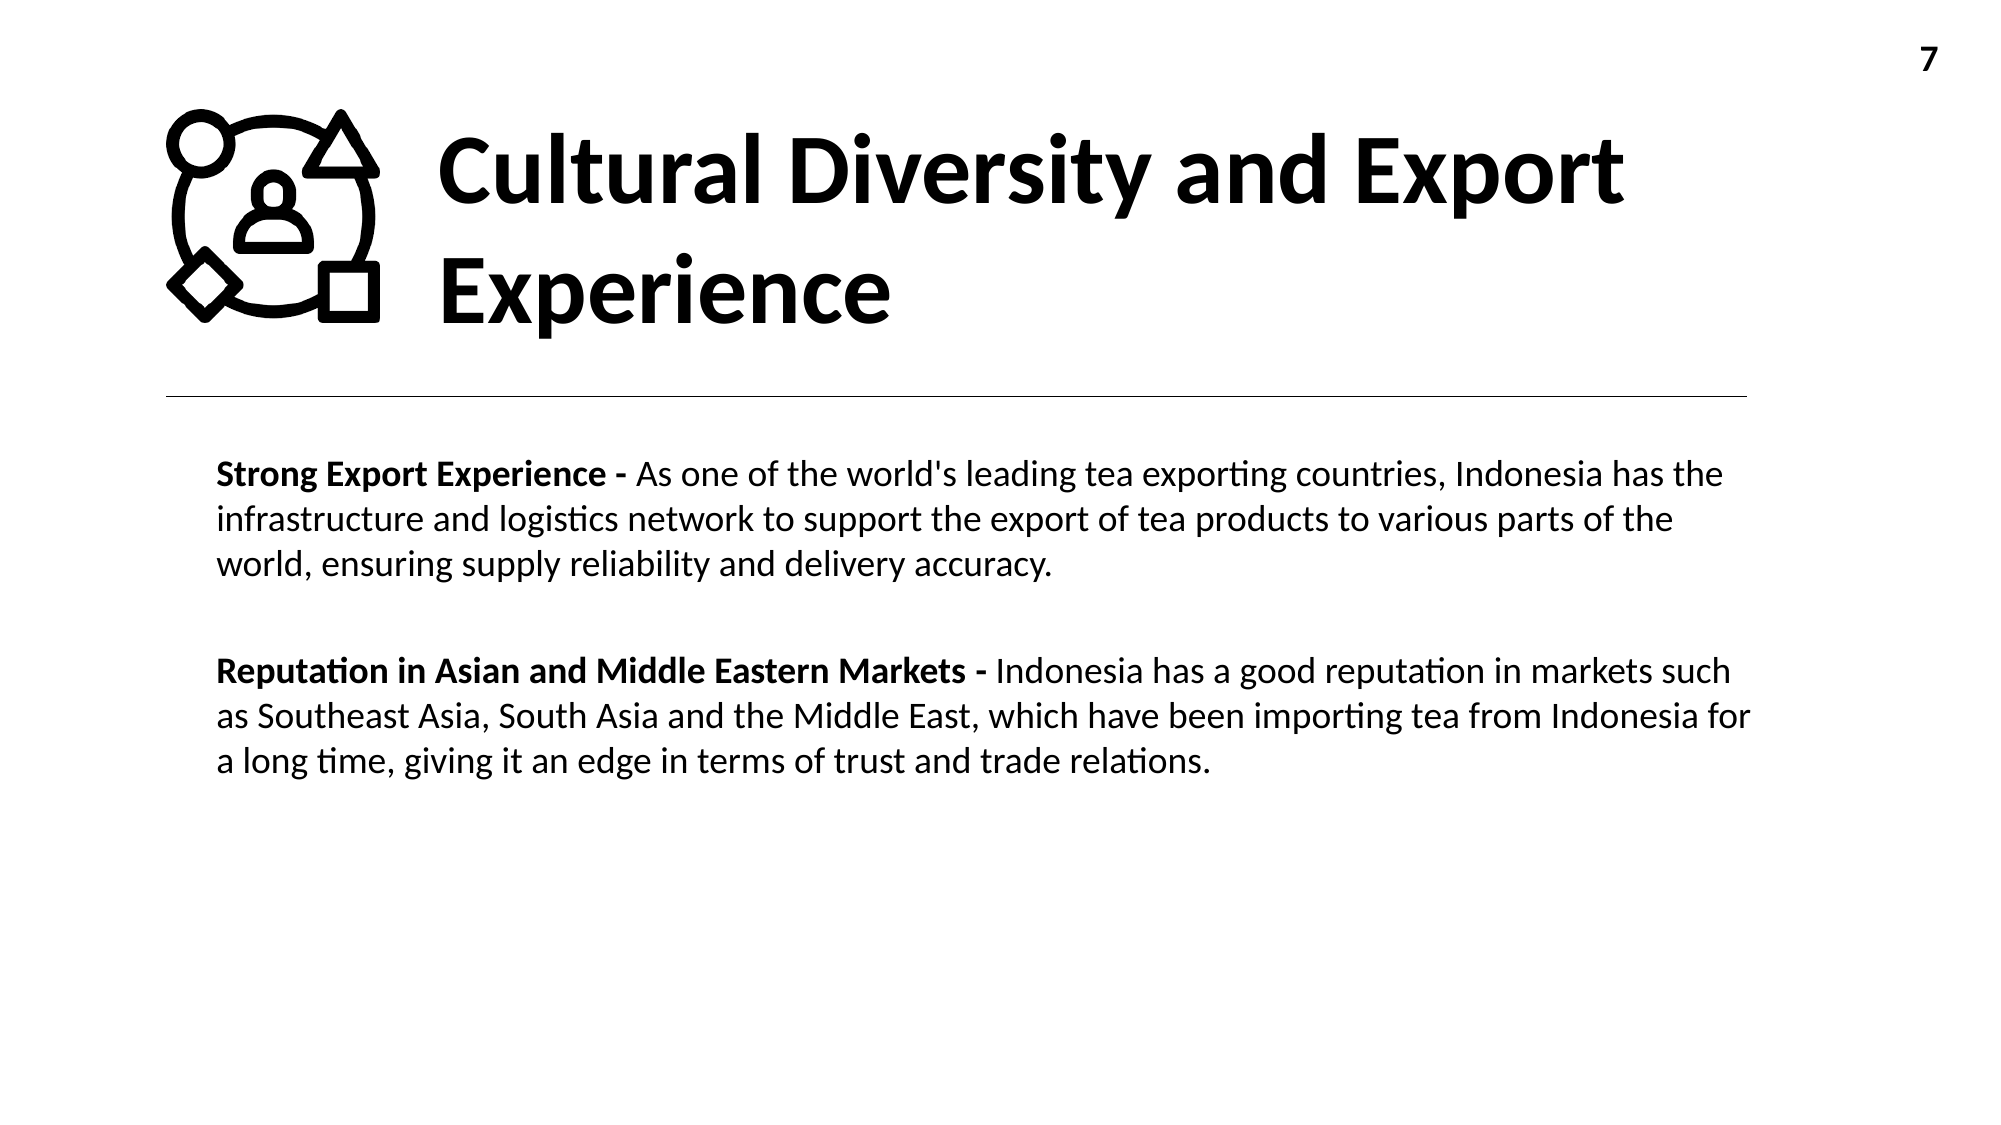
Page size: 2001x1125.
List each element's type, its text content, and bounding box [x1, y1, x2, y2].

picture [166, 109, 380, 323]
text_box 7 [1904, 27, 1986, 87]
text_box Reputation in Asian and Middle Eastern Markets - Indonesia has a good reputation in markets such as Southeast Asia, South Asia and the Middle East, which have been importing tea from Indonesia for a long time, giving it an edge in terms of trust and trade relations. [201, 638, 1773, 789]
text_box Cultural Diversity and Export Experience [424, 95, 1681, 351]
text_box Strong Export Experience - As one of the world's leading tea exporting countries, Indonesia has the infrastructure and logistics network to support the export of tea products to various parts of the world, ensuring supply reliability and delivery accuracy. [201, 441, 1773, 592]
